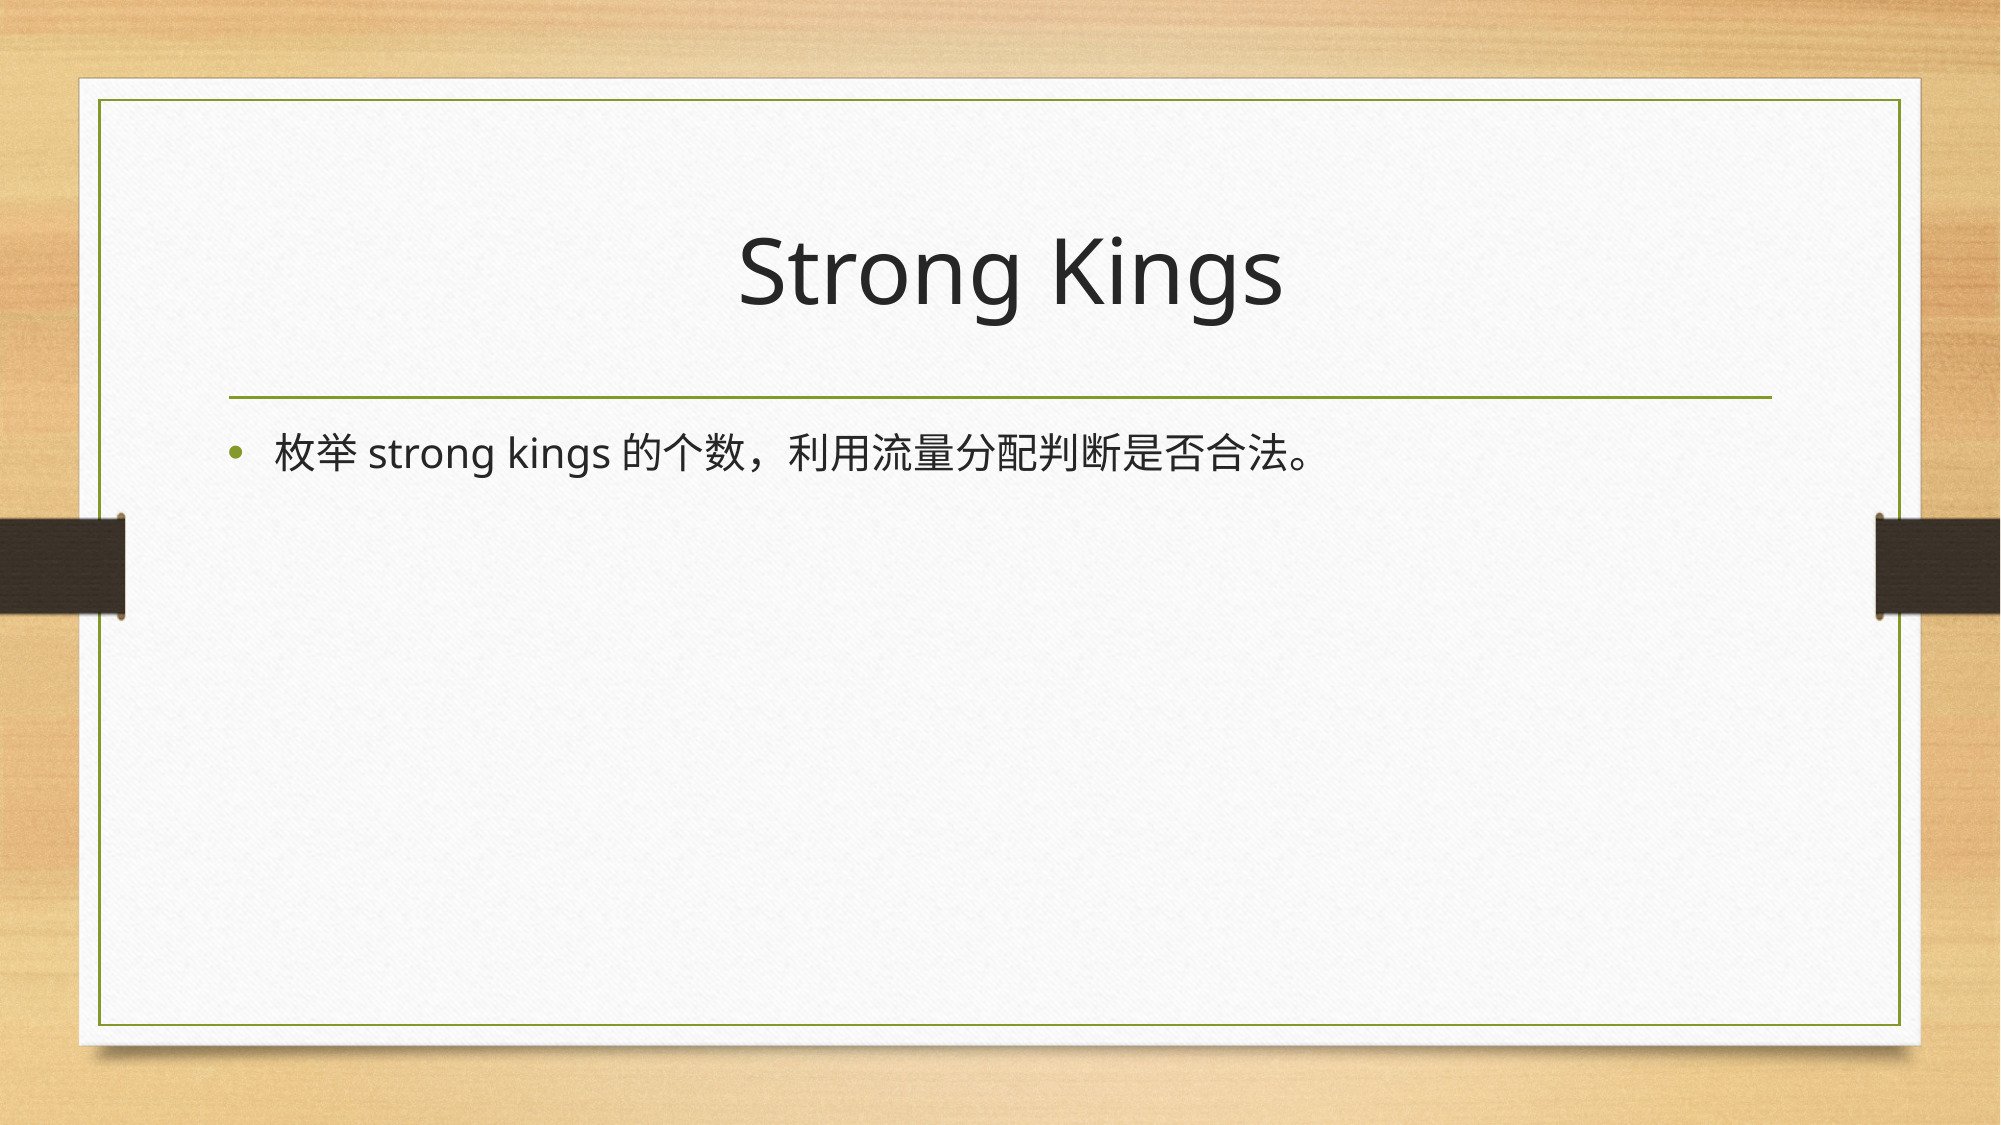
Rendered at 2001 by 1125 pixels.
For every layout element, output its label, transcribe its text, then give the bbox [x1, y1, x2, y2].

title Strong Kings [212, 161, 1788, 375]
picture [0, 0, 2001, 1125]
list 枚举strong kings的个数，利用流量分配判断是否合法。 [212, 419, 1788, 964]
